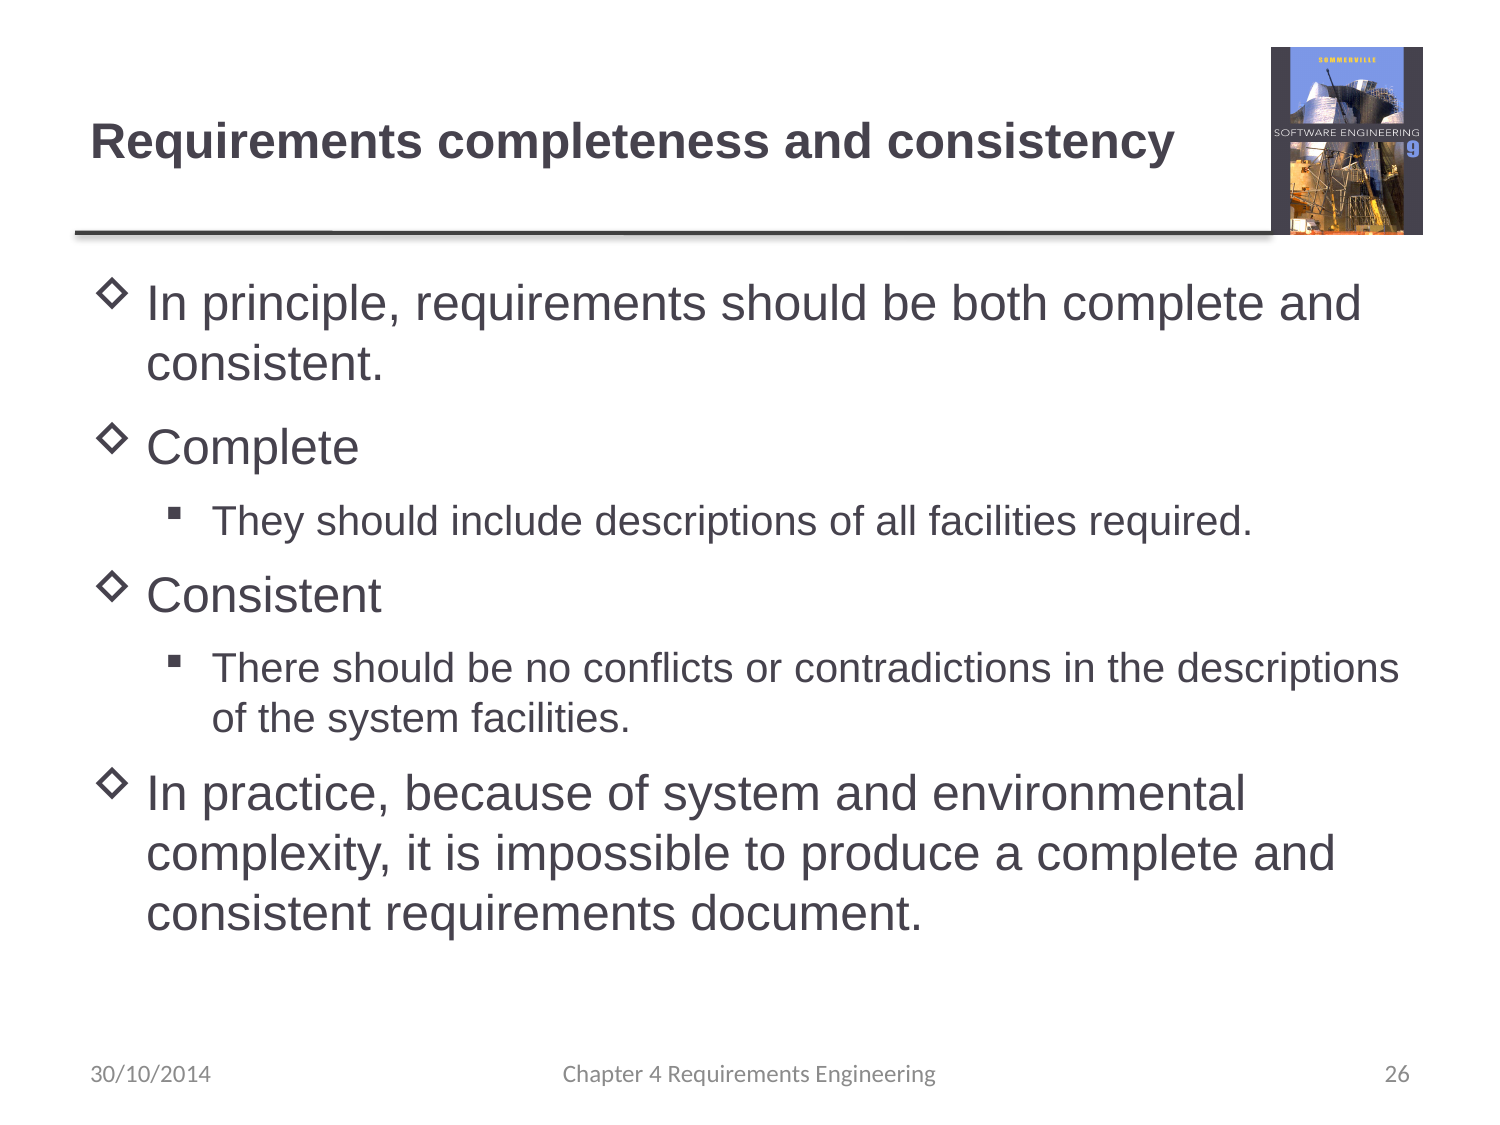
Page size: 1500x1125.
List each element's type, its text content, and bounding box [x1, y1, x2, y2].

picture [1272, 47, 1423, 235]
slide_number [75, 1042, 425, 1103]
list In principle, requirements should be both complete and consistent. Complete They should include descriptions of all facilities required. Consistent There should be no conflicts or contradictions in the descriptions of the system facilities. In practice, because of system and environmental complexity, it is impossible to produce a complete and consistent requirements document. [75, 262, 1425, 1005]
title Requirements completeness and consistency [74, 44, 1272, 233]
slide_number 26 [1074, 1042, 1425, 1103]
footer Chapter 4 Requirements Engineering [512, 1042, 988, 1103]
